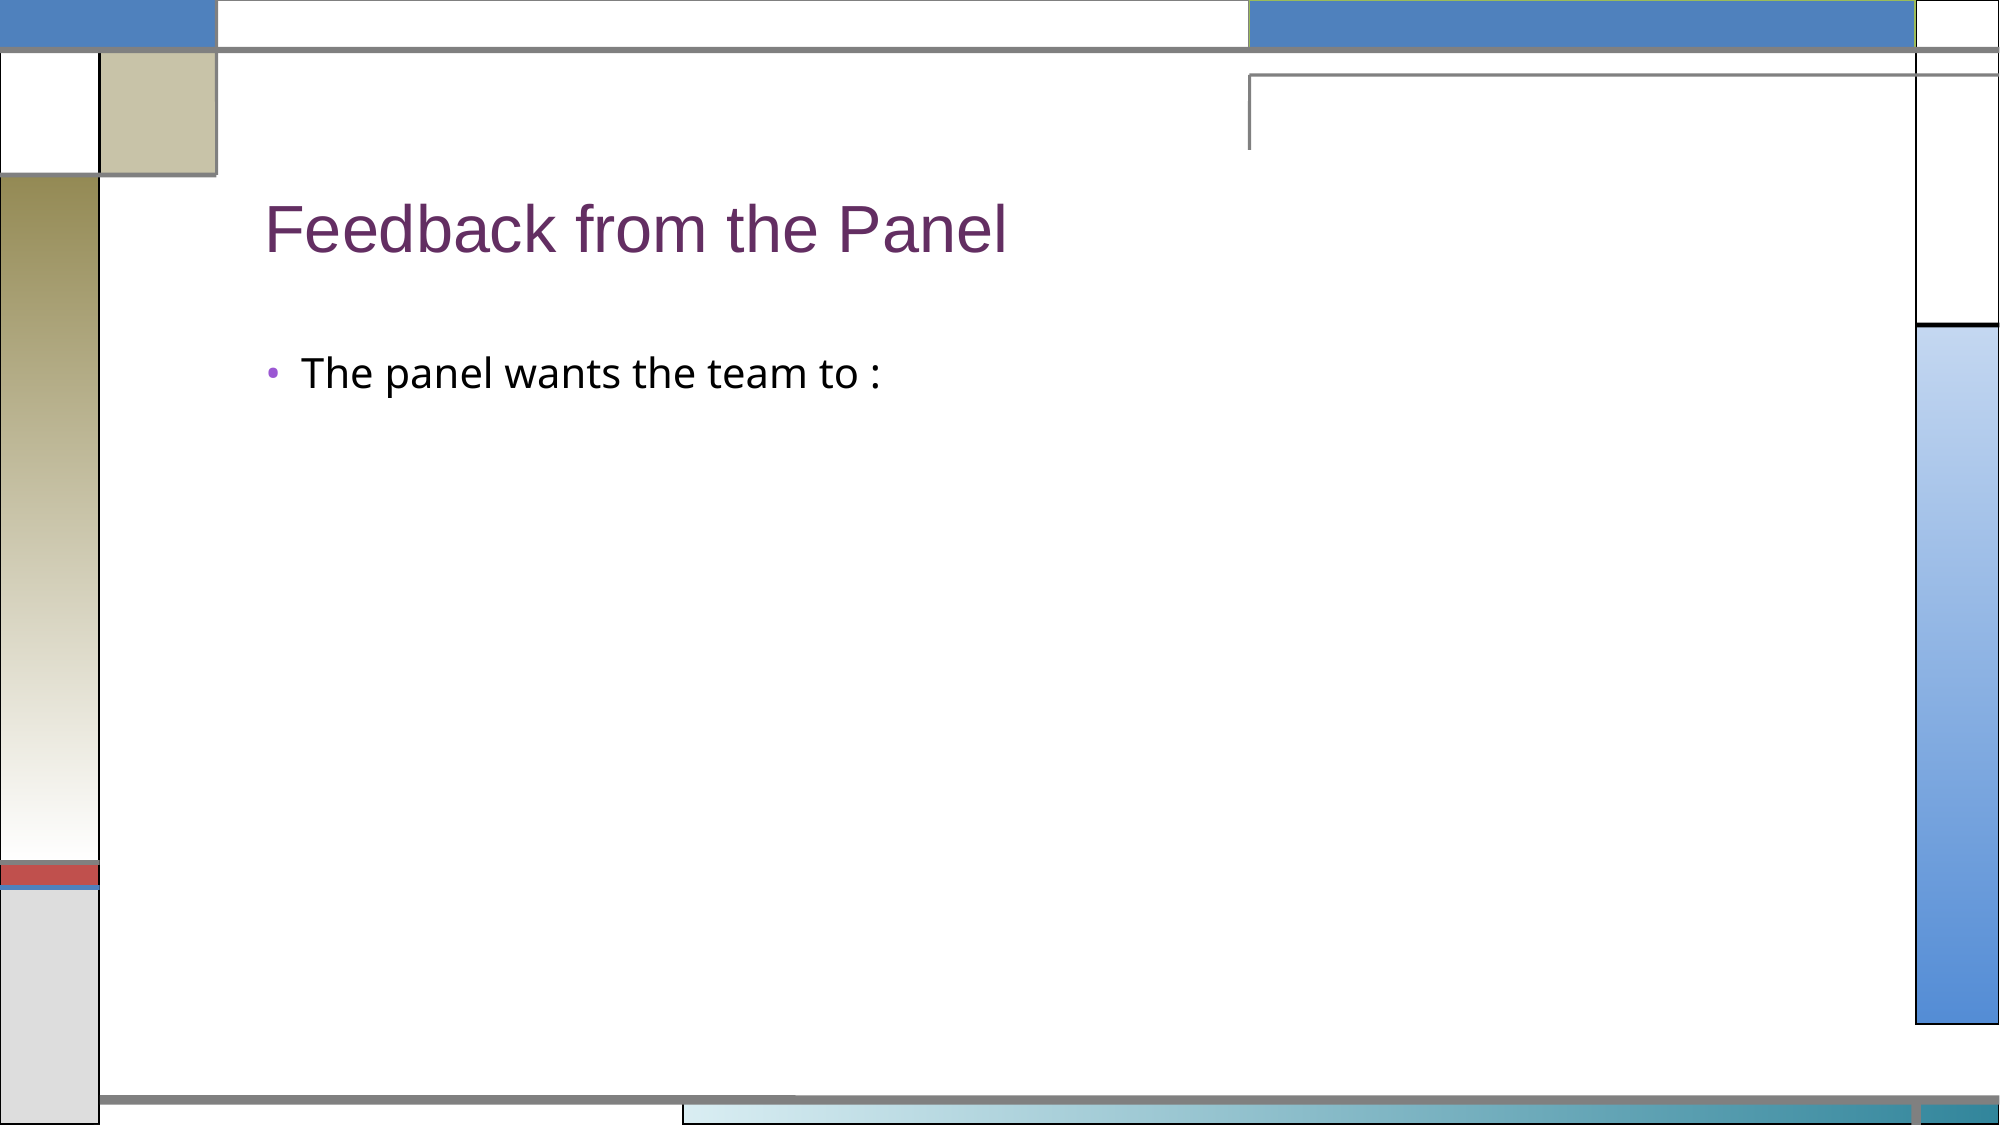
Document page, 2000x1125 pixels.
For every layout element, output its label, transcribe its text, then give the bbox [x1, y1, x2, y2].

text_box Feedback from the Panel [249, 87, 1824, 275]
text_box The panel wants the team to : [249, 299, 1824, 987]
